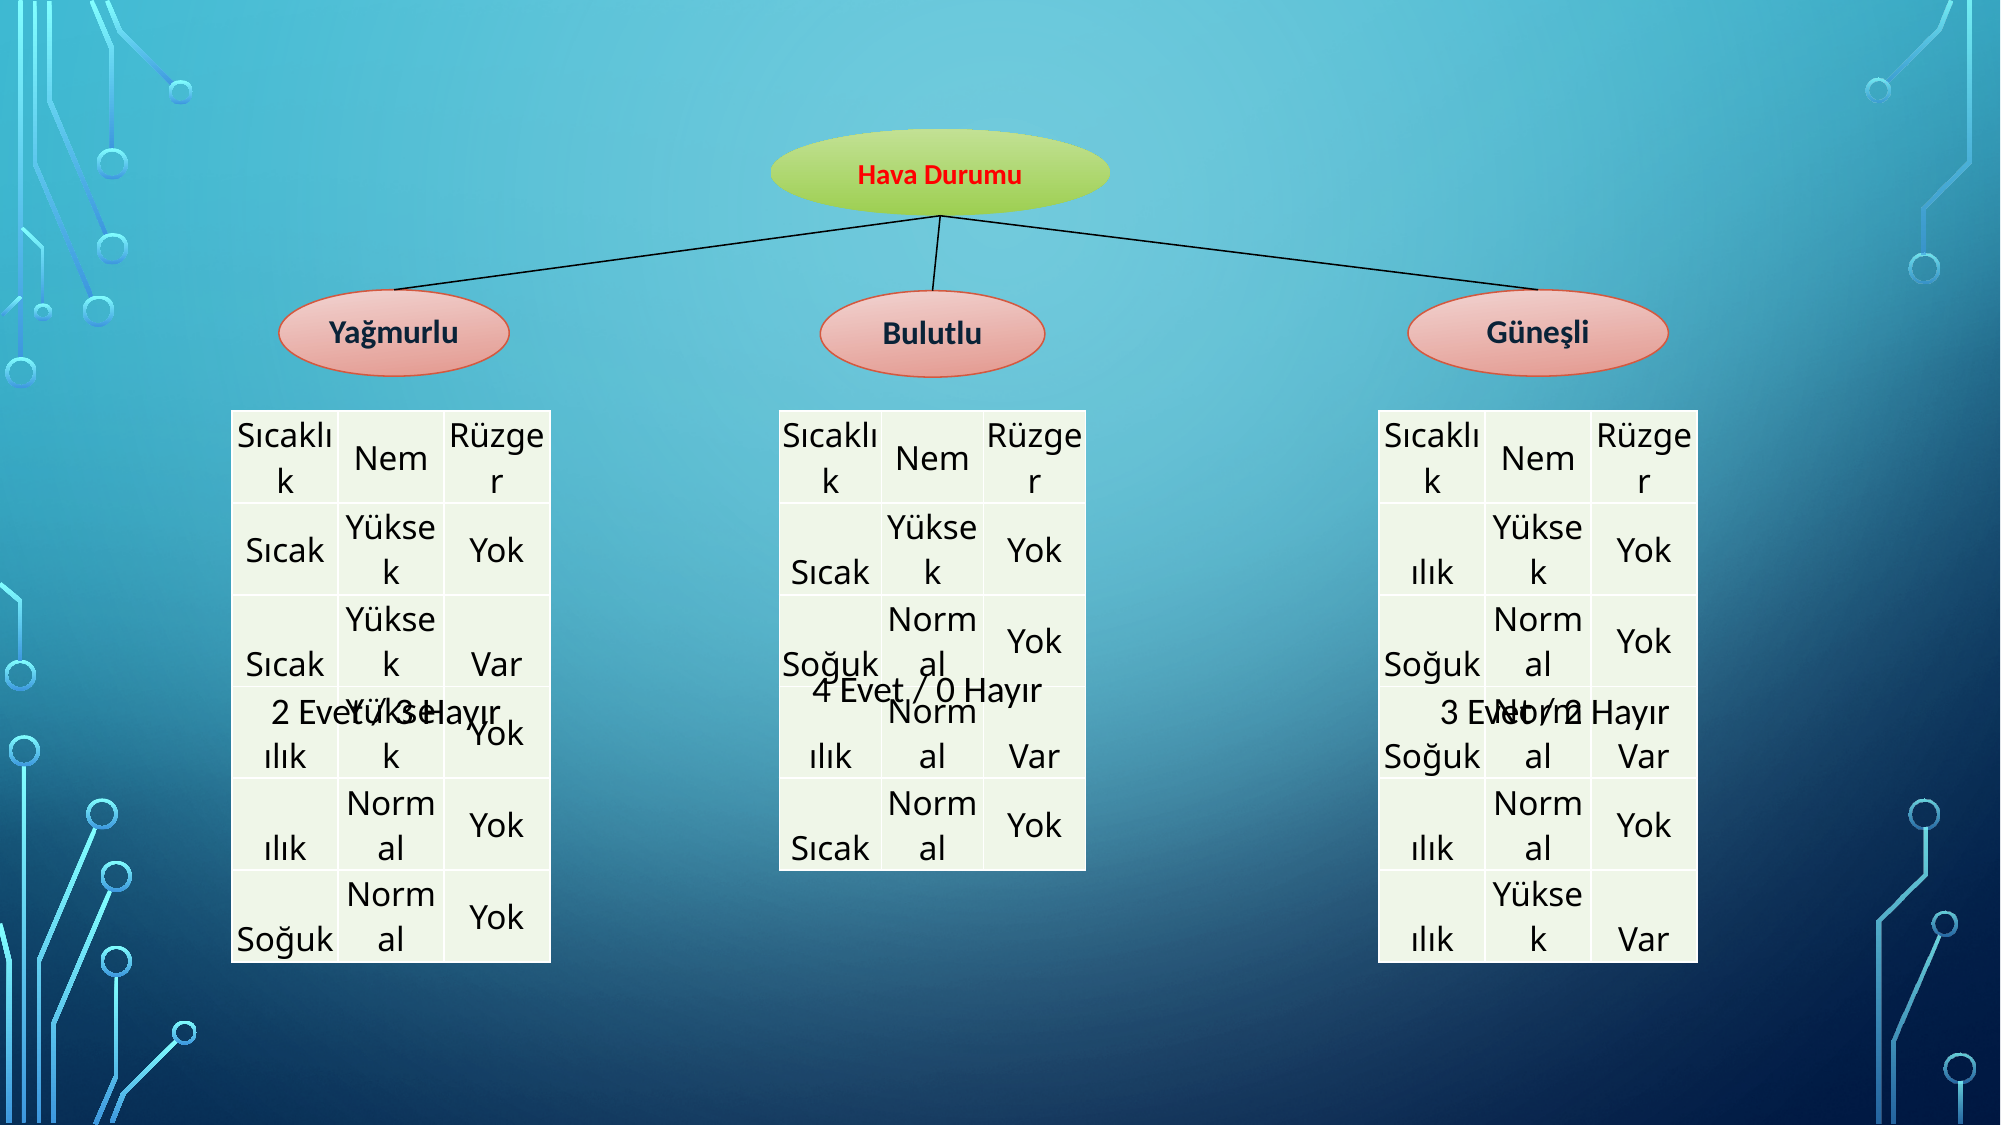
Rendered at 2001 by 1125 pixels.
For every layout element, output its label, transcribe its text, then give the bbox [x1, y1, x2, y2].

text_box Yağmurlu [278, 288, 510, 377]
table_cell Var [1592, 871, 1696, 961]
table_cell Yok [984, 779, 1085, 869]
table_header Nem [1486, 412, 1590, 502]
table_cell Sıcak [233, 504, 337, 594]
table_cell Yok [984, 596, 1085, 686]
table_cell Yok [445, 779, 549, 869]
table_cell Yüksek [882, 504, 983, 594]
table_cell Var [1592, 687, 1696, 777]
table_cell ılık [1380, 779, 1484, 869]
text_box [932, 215, 941, 291]
text_box 2 Evet / 3 Hayır [256, 679, 527, 740]
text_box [393, 215, 932, 290]
table_cell ılık [780, 687, 881, 777]
table_cell Yüksek [339, 596, 443, 679]
table_cell Normal [1486, 779, 1590, 869]
table_cell Sıcak [780, 779, 881, 869]
table_header Rüzger [984, 412, 1085, 502]
table_cell Normal [1486, 596, 1590, 679]
table_cell Var [445, 596, 549, 686]
table_cell Yok [445, 504, 549, 594]
table_cell Var [984, 687, 1085, 777]
table_cell ılık [233, 687, 337, 777]
table_cell ılık [1380, 504, 1484, 594]
table_cell Normal [882, 717, 983, 777]
table_cell Normal [339, 871, 443, 961]
table_cell Yok [984, 504, 1085, 594]
table_cell ılık [233, 779, 337, 869]
table_cell Yok [445, 687, 549, 777]
table_cell Soğuk [1380, 687, 1484, 777]
table_cell Yüksek [339, 740, 443, 777]
table_cell Yüksek [1486, 504, 1590, 594]
table_header Rüzger [1592, 412, 1696, 502]
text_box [941, 215, 1539, 290]
table_header Rüzger [445, 412, 549, 502]
table_cell Yok [1592, 779, 1696, 869]
table_cell Yüksek [1486, 871, 1590, 961]
text_box Hava Durumu [770, 129, 1110, 215]
table_cell Normal [1486, 740, 1590, 777]
table_cell Yok [1592, 596, 1696, 686]
table_cell Soğuk [780, 596, 881, 686]
text_box Güneşli [1407, 288, 1670, 377]
table_header Nem [882, 412, 983, 502]
text_box 4 Evet / 0 Hayır [797, 657, 1068, 717]
table_cell Yok [445, 871, 549, 961]
table_cell ılık [1380, 871, 1484, 961]
table_cell Yüksek [339, 504, 443, 594]
text_box Bulutlu [819, 290, 1046, 378]
table_cell Sıcak [233, 596, 337, 686]
table_cell Normal [882, 596, 983, 657]
text_box 3 Evet / 2 Hayır [1424, 679, 1695, 740]
table_cell Sıcak [780, 504, 881, 594]
table_header Sıcaklık [1380, 412, 1484, 502]
table_cell Soğuk [233, 871, 337, 961]
table_cell Normal [339, 779, 443, 869]
table_header Sıcaklık [780, 412, 881, 502]
table_cell Normal [882, 779, 983, 869]
table_cell Soğuk [1380, 596, 1484, 686]
table_cell Yok [1592, 504, 1696, 594]
table_header Nem [339, 412, 443, 502]
table_header Sıcaklık [233, 412, 337, 502]
